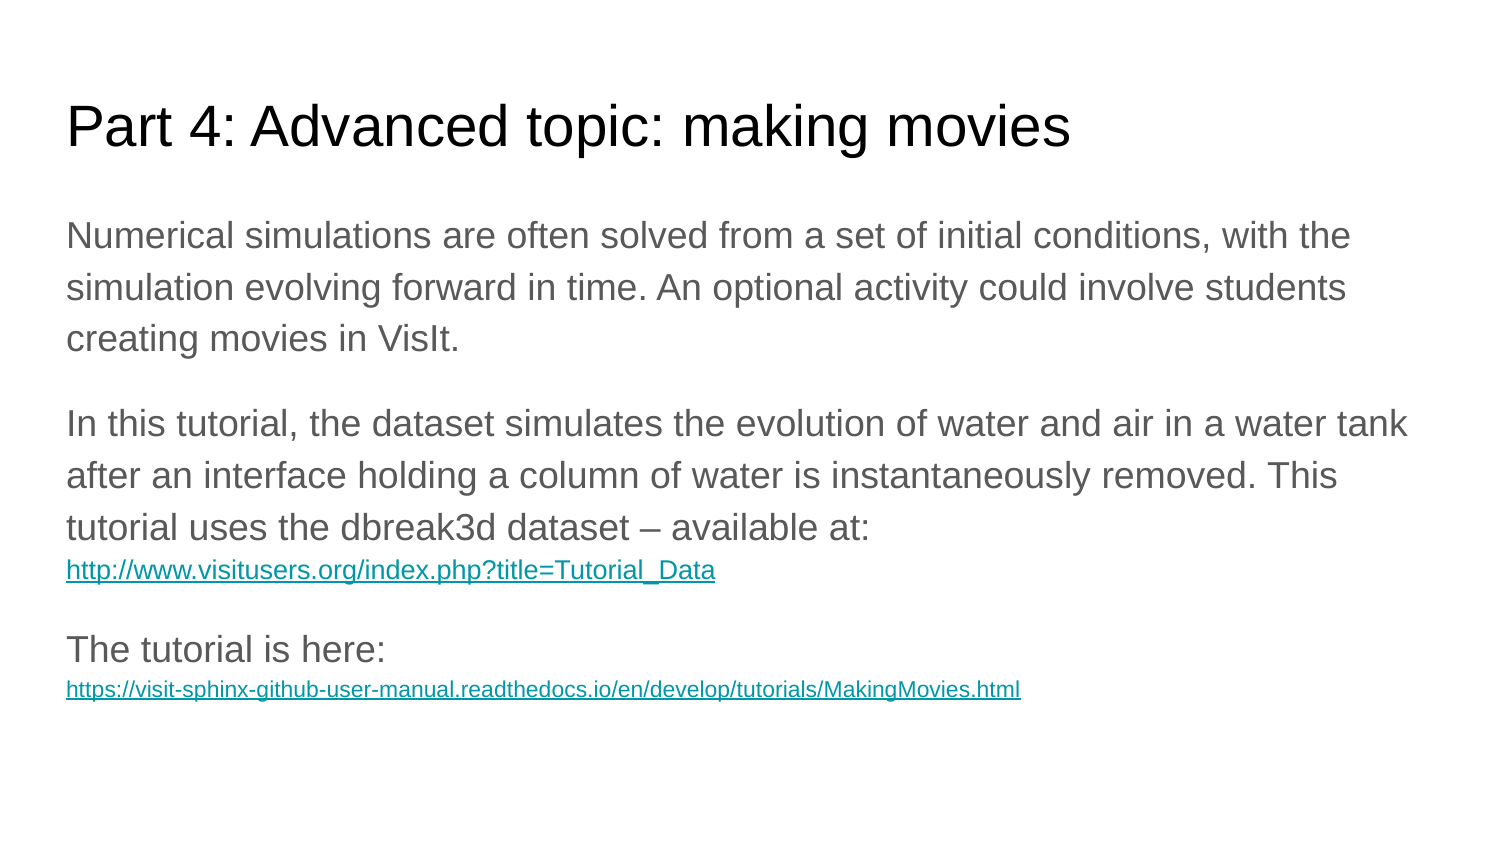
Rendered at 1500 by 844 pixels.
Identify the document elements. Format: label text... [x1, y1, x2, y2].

list Numerical simulations are often solved from a set of initial conditions, with the simulation evolving forward in time. An optional activity could involve students creating movies in VisIt. In this tutorial, the dataset simulates the evolution of water and air in a water tank after an interface holding a column of water is instantaneously removed. This tutorial uses the dbreak3d dataset – available at: http://www.visitusers.org/index.php?title=Tutorial_Data The tutorial is here: https://visit-sphinx-github-user-manual.readthedocs.io/en/develop/tutorials/MakingMovies.html [51, 189, 1449, 750]
title Part 4: Advanced topic: making movies [51, 72, 1449, 167]
